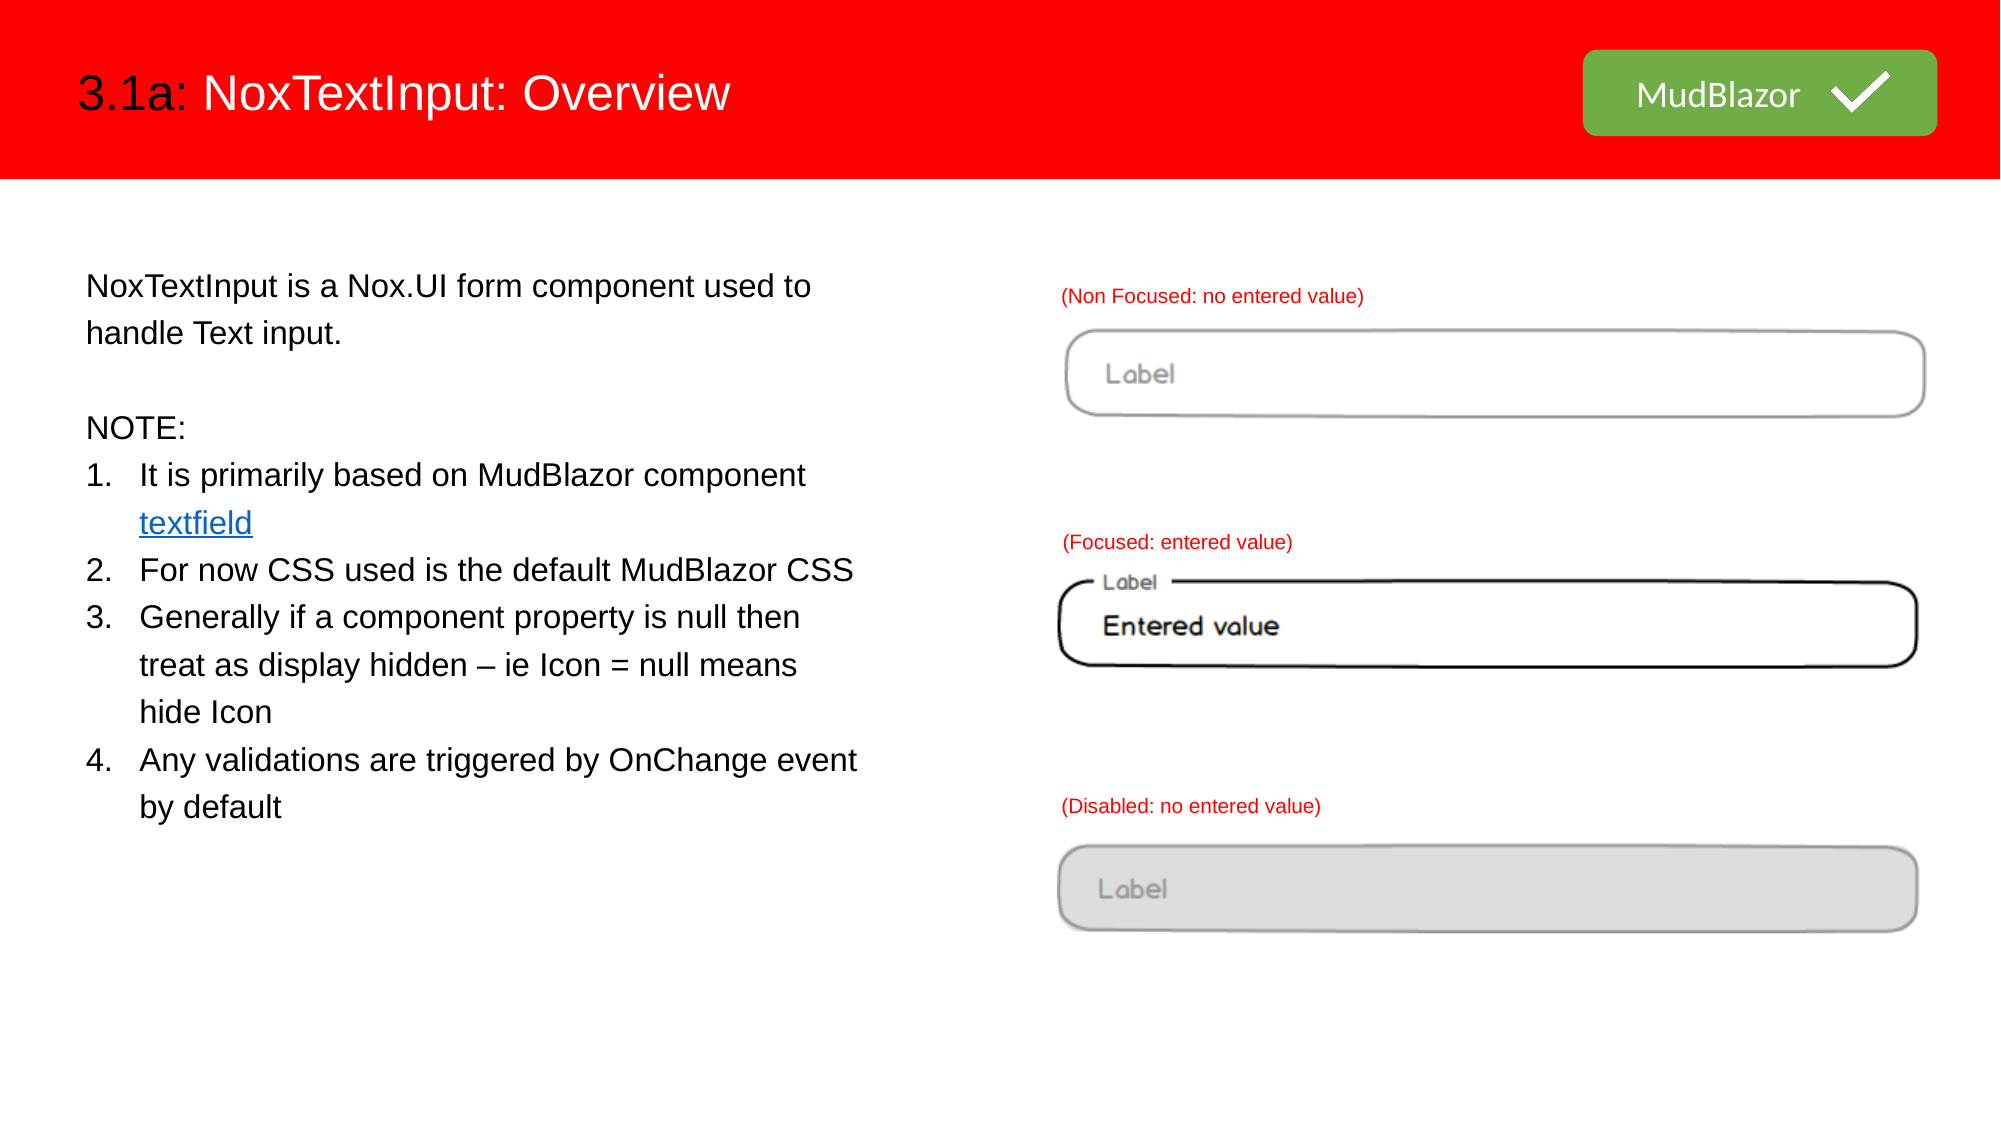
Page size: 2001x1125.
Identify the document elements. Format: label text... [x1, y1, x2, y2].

text_box (Disabled: no entered value) [1046, 780, 1390, 822]
title 3.1a: NoxTextInput: Overview [62, 59, 1430, 154]
picture [1048, 836, 1929, 943]
picture [1050, 565, 1927, 680]
text_box NoxTextInput is a Nox.UI form component used to handle Text input. NOTE: It is primarily based on MudBlazor component textfield For now CSS used is the default MudBlazor CSS Generally if a component property is null then treat as display hidden – ie Icon = null means hide Icon Any validations are triggered by OnChange event by default [70, 249, 875, 878]
text_box MudBlazor [1581, 48, 1939, 138]
text_box [0, 0, 2000, 180]
picture [1829, 60, 1892, 123]
picture [1054, 319, 1938, 433]
text_box (Non Focused: no entered value) [1046, 270, 1468, 312]
text_box (Focused: entered value) [1047, 515, 1318, 558]
